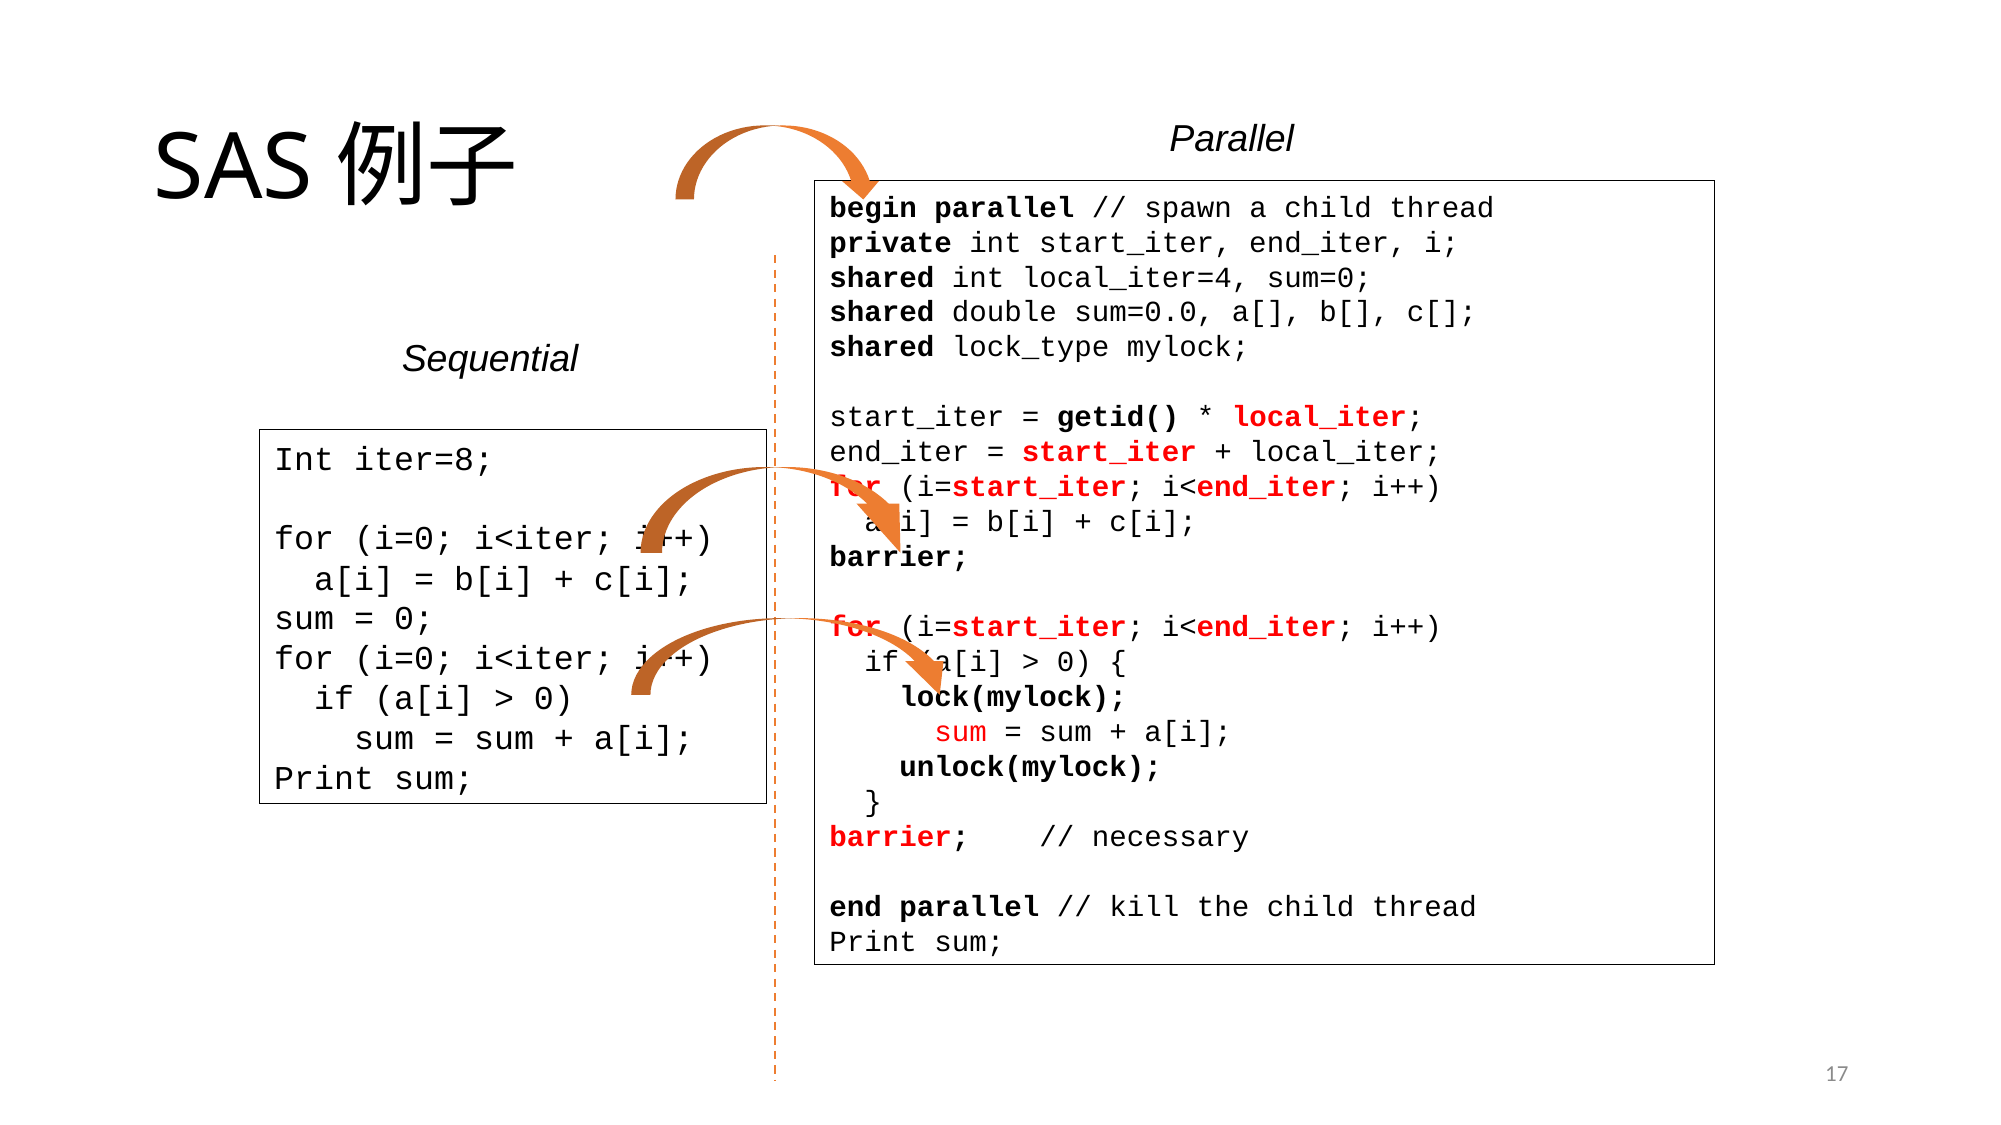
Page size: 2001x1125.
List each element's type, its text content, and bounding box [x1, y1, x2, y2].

text_box [775, 617, 945, 696]
text_box [630, 617, 774, 696]
slide_number 17 [1413, 1042, 1864, 1103]
text_box [639, 465, 774, 554]
text_box Sequential [387, 327, 594, 387]
title SAS例子 [138, 60, 1864, 278]
text_box [674, 124, 880, 201]
text_box Int iter=8; for (i=0; i<iter; i++) a[i] = b[i] + c[i]; sum = 0; for (i=0; i<iter; i++) if (a[i] > 0) sum = sum + a[i]; Print sum; [259, 429, 767, 804]
text_box Parallel [1154, 106, 1309, 166]
text_box begin parallel // spawn a child thread private int start_iter, end_iter, i; shared int local_iter=4, sum=0; shared double sum=0.0, a[], b[], c[]; shared lock_type mylock; start_iter = getid() * local_iter; end_iter = start_iter + local_iter; for (i=start_iter; i<end_iter; i++) a[i] = b[i] + c[i]; barrier; for (i=start_iter; i<end_iter; i++) if (a[i] > 0) { lock(mylock); sum = sum + a[i]; unlock(mylock); } barrier; // necessary end parallel // kill the child thread Print sum; [814, 180, 1715, 965]
text_box [775, 465, 902, 554]
